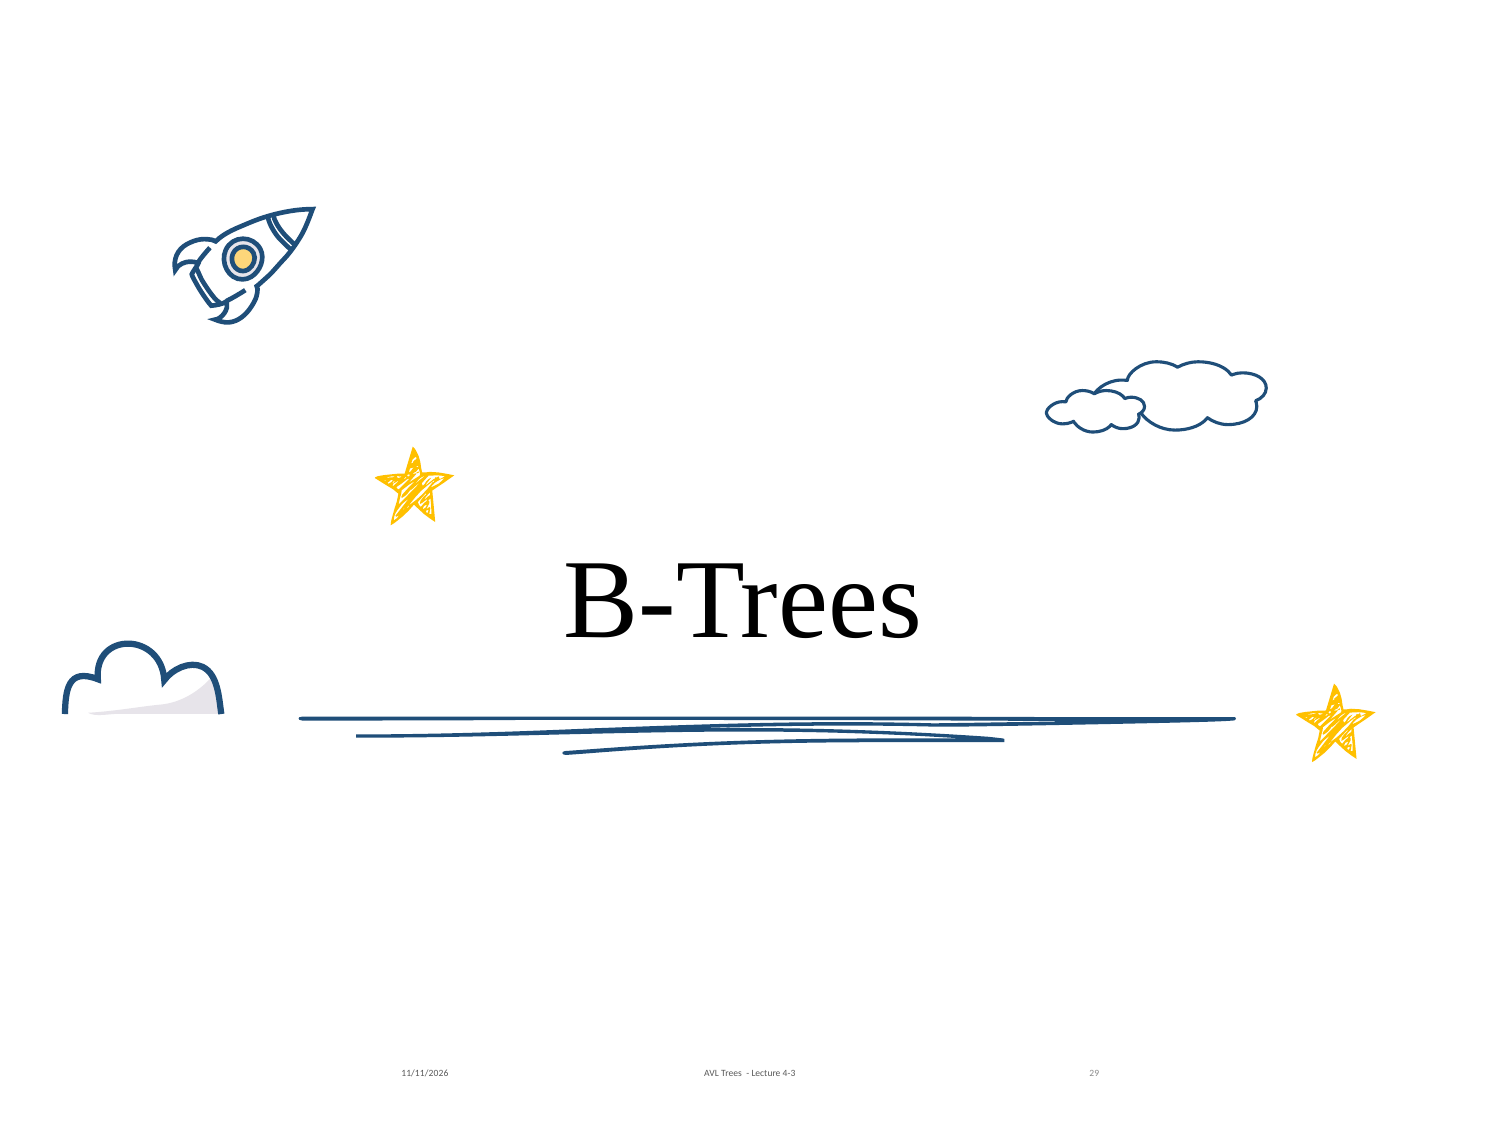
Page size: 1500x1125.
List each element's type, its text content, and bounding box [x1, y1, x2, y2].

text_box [64, 643, 222, 716]
text_box [298, 716, 1237, 755]
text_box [1046, 361, 1267, 432]
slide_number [386, 1042, 576, 1103]
text_box [1296, 683, 1376, 763]
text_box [180, 184, 292, 323]
text_box [374, 446, 455, 526]
footer AVL Trees - Lecture 4-3 [607, 1042, 893, 1103]
text_box B-Trees [549, 468, 1258, 669]
slide_number 29 [924, 1042, 1115, 1103]
